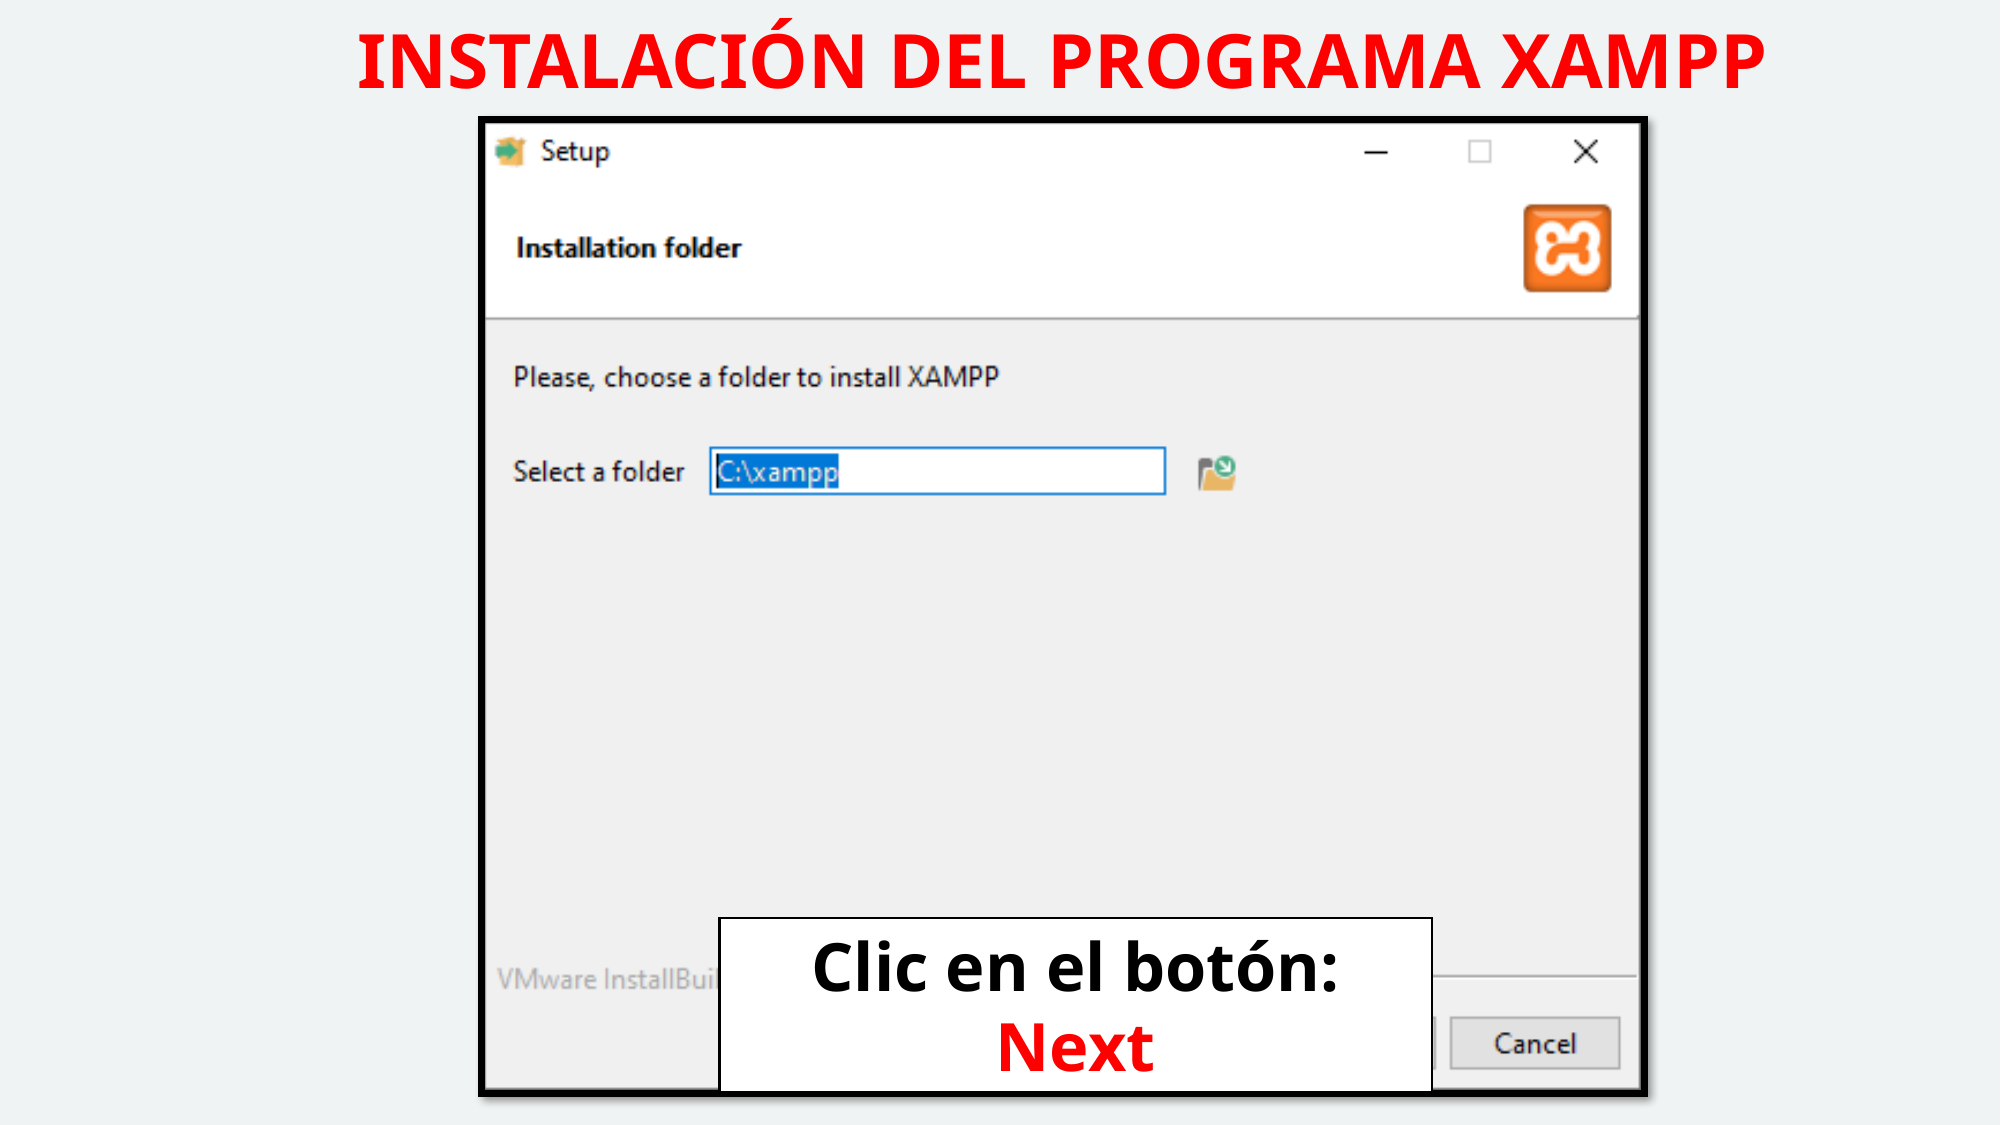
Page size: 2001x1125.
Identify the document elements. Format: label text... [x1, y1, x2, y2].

picture [484, 122, 1642, 1091]
text_box INSTALACIÓN DEL PROGRAMA XAMPP [227, 5, 1899, 111]
